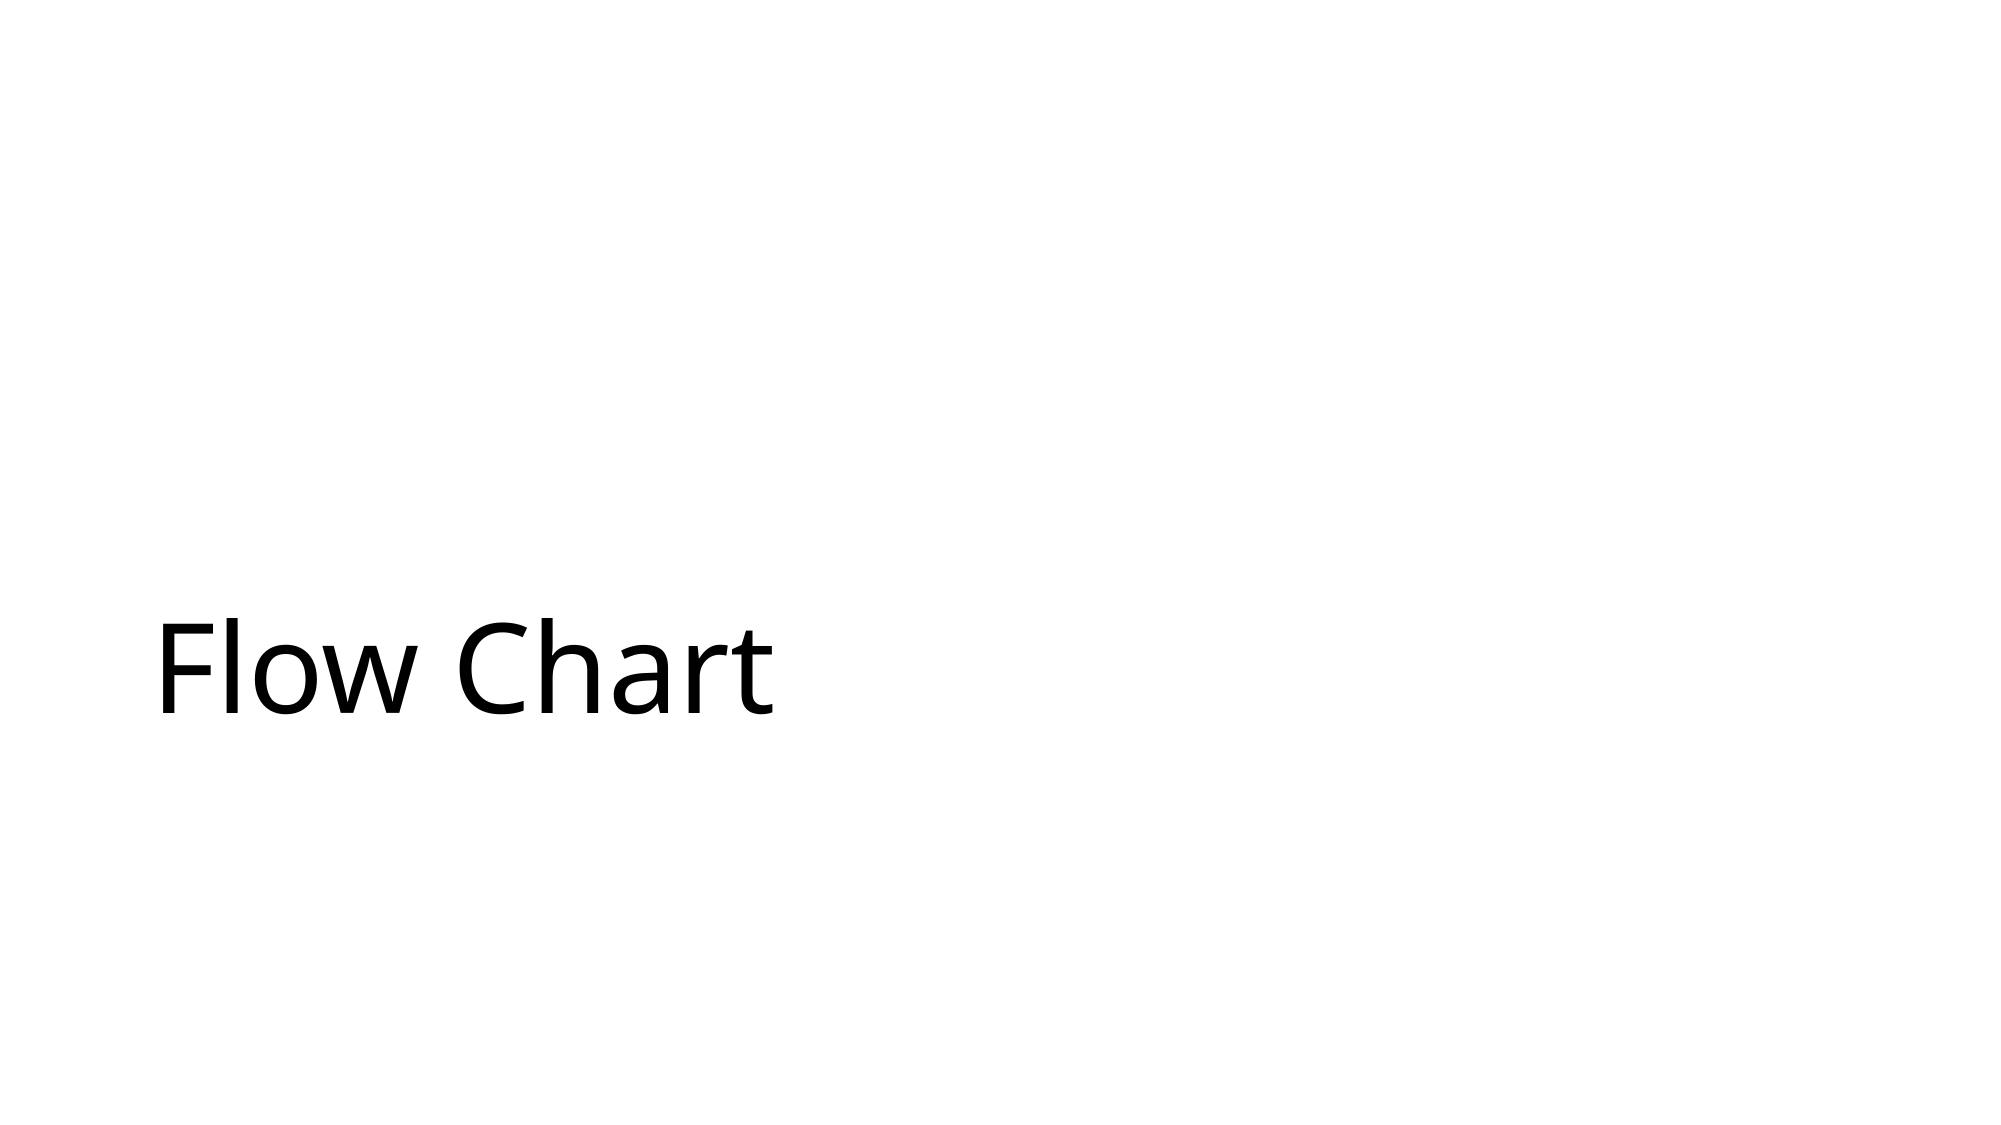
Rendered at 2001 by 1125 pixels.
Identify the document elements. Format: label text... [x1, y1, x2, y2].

title Flow Chart [136, 280, 1862, 749]
